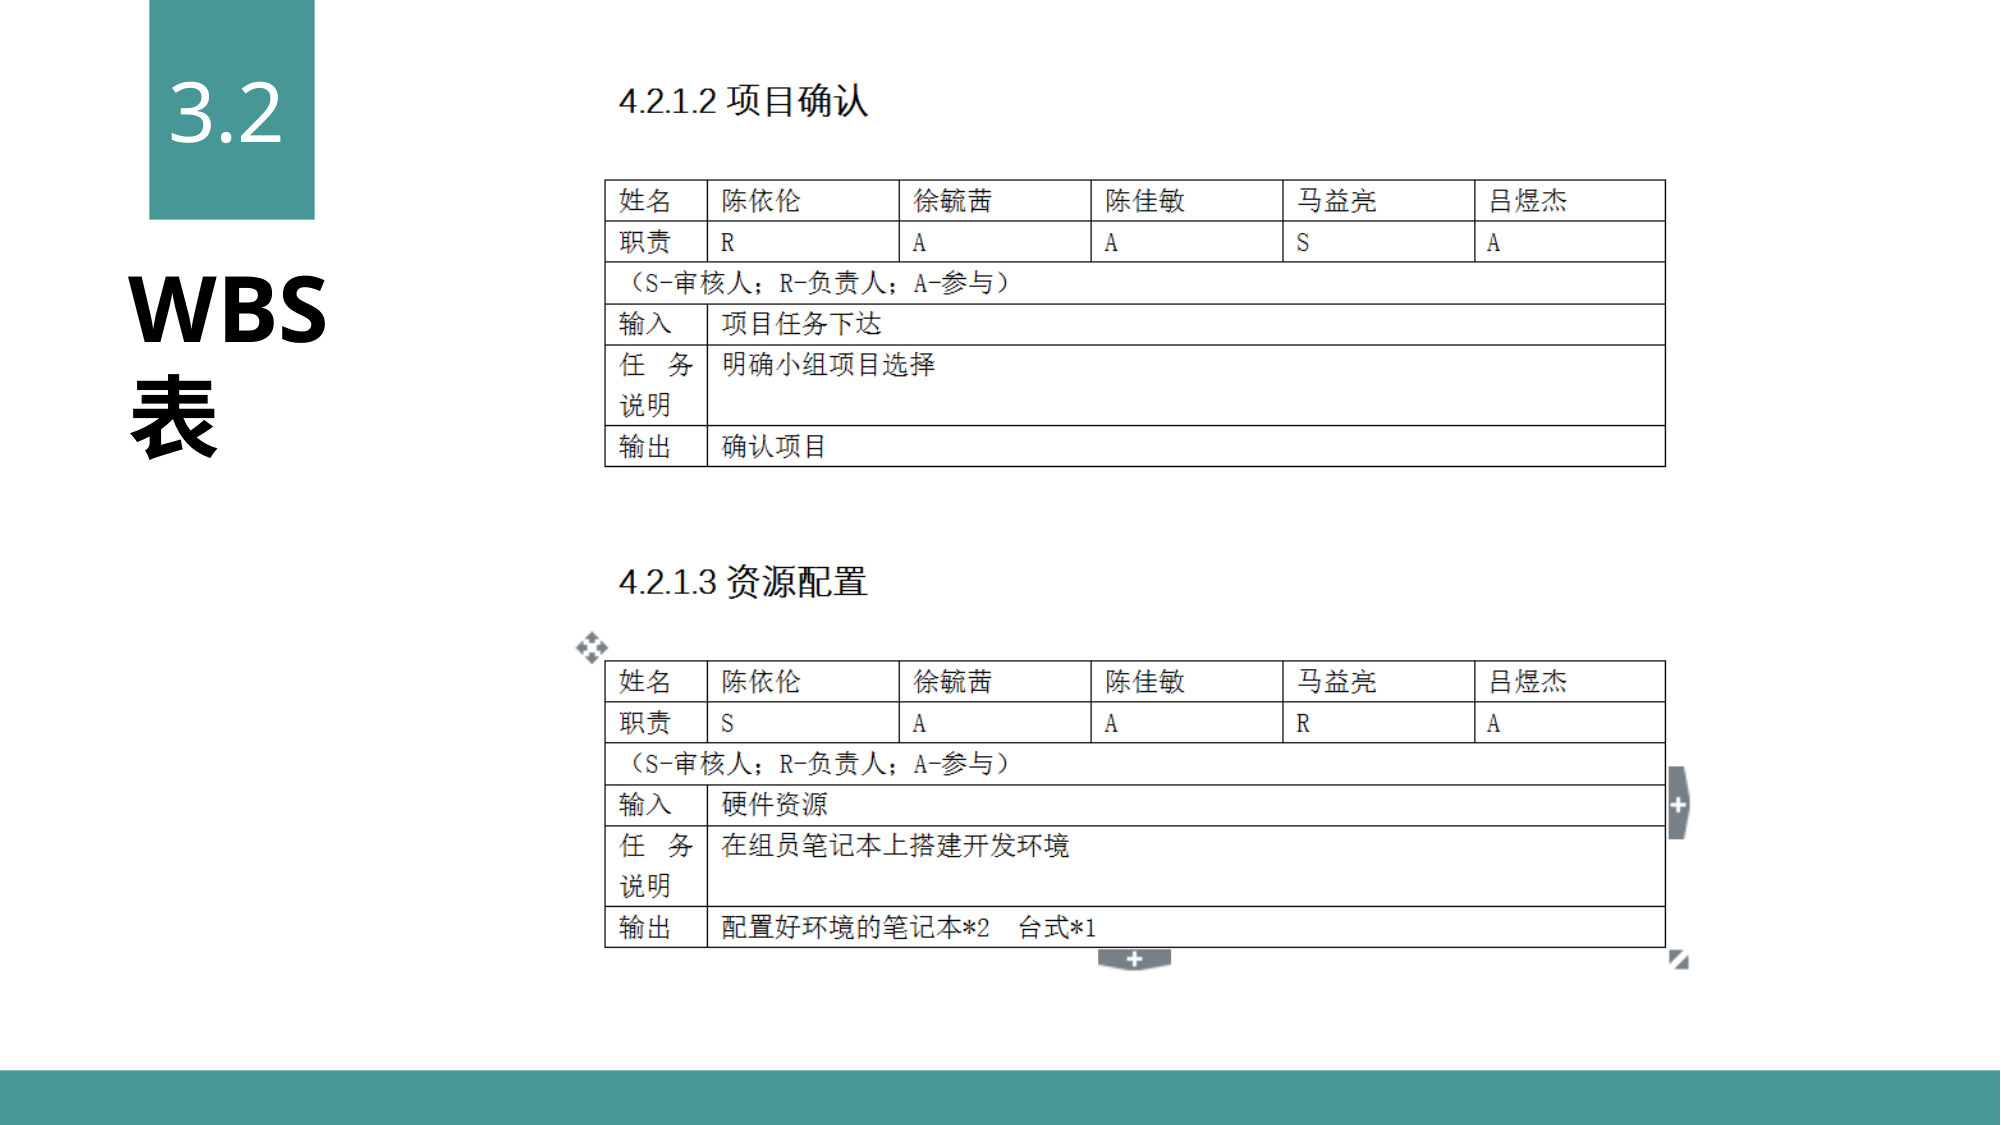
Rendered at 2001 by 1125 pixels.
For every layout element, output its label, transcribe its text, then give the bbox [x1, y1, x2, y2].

picture [523, 67, 1789, 999]
text_box WBS表 [114, 243, 386, 479]
text_box [0, 1070, 2000, 1125]
text_box [149, 0, 315, 220]
text_box 3.2 [144, 51, 310, 167]
